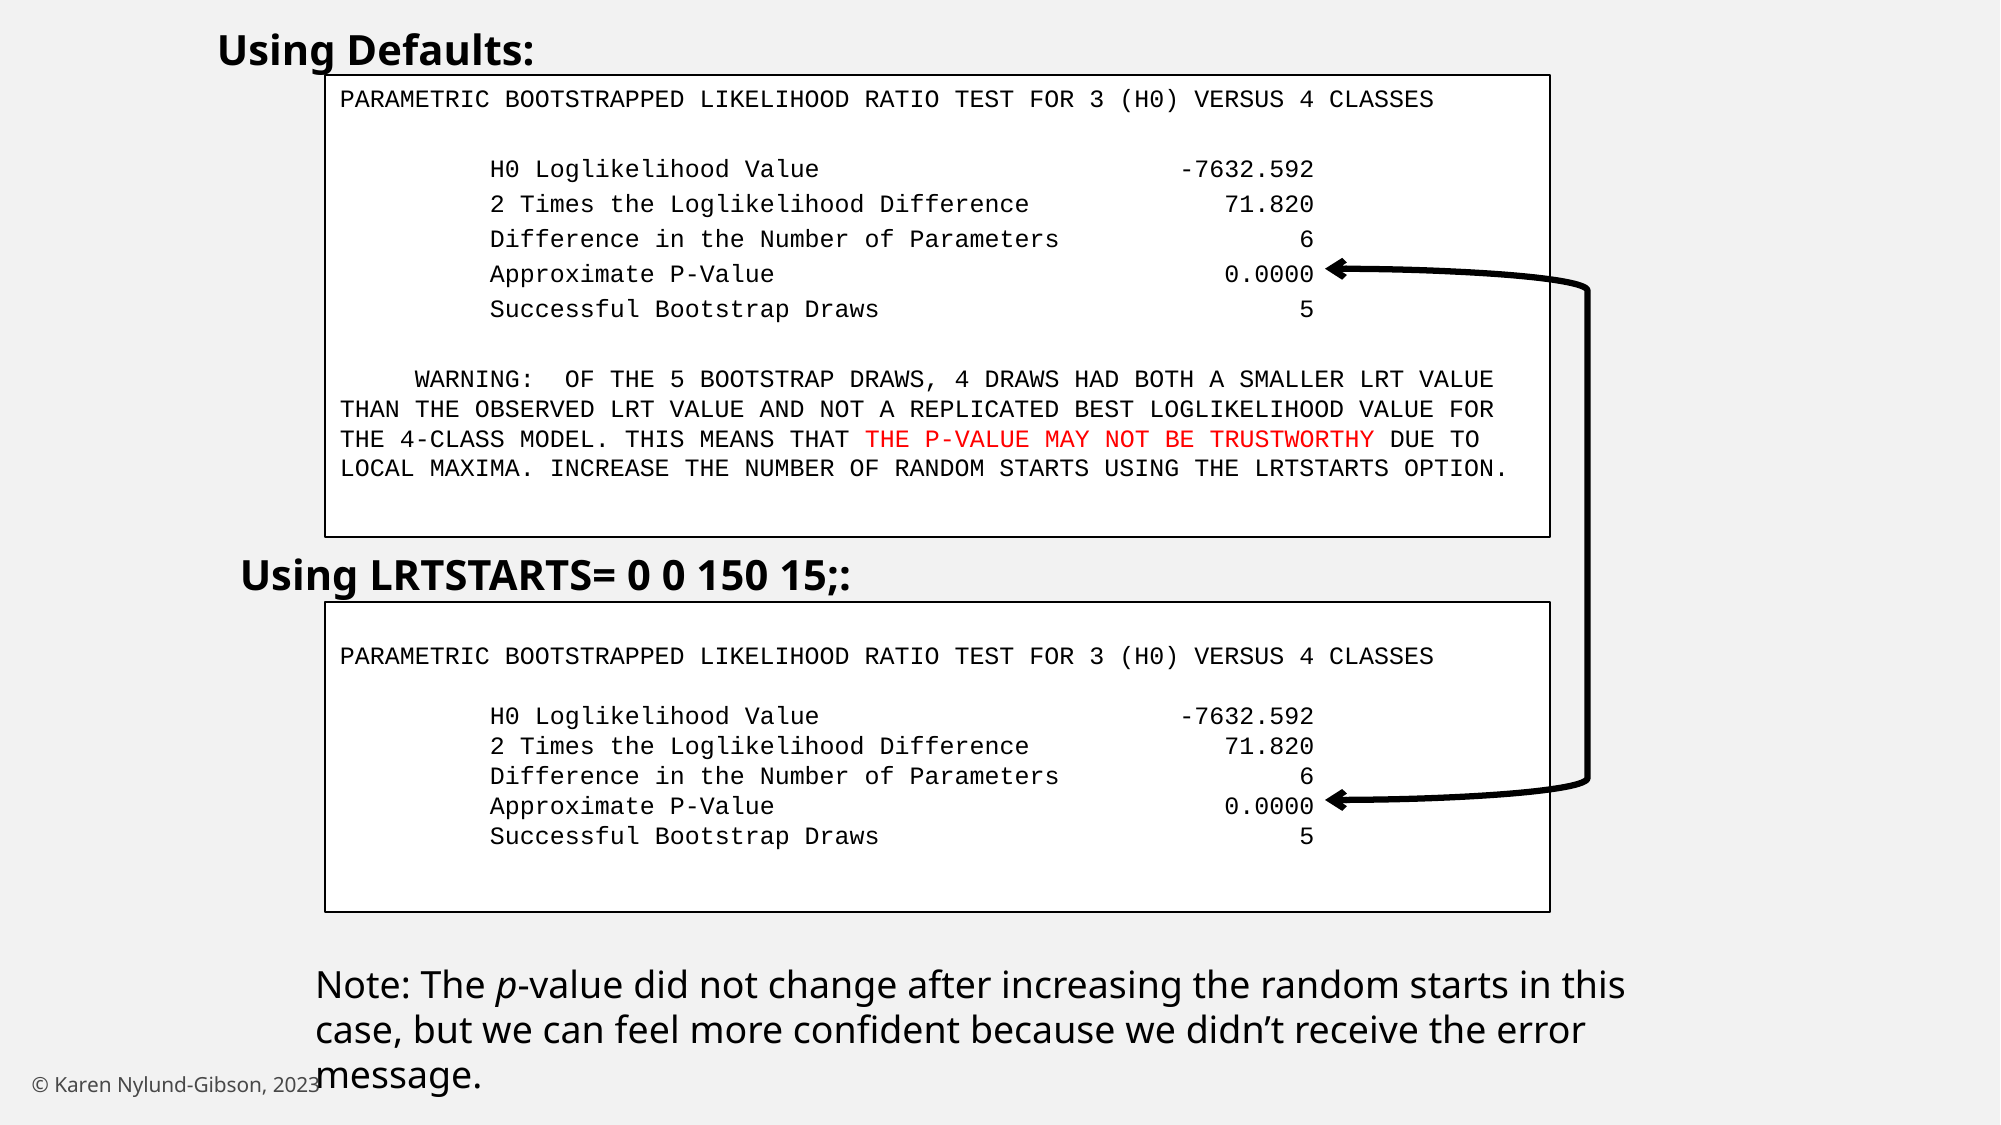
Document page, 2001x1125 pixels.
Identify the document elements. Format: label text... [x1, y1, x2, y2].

text_box Using Defaults: [202, 16, 550, 82]
text_box PARAMETRIC BOOTSTRAPPED LIKELIHOOD RATIO TEST FOR 3 (H0) VERSUS 4 CLASSES H0 Loglikelihood Value -7632.592 2 Times the Loglikelihood Difference 71.820 Difference in the Number of Parameters 6 Approximate P-Value 0.0000 Successful Bootstrap Draws 5 WARNING: OF THE 5 BOOTSTRAP DRAWS, 4 DRAWS HAD BOTH A SMALLER LRT VALUE THAN THE OBSERVED LRT VALUE AND NOT A REPLICATED BEST LOGLIKELIHOOD VALUE FOR THE 4-CLASS MODEL. THIS MEANS THAT THE P-VALUE MAY NOT BE TRUSTWORTHY DUE TO LOCAL MAXIMA. INCREASE THE NUMBER OF RANDOM STARTS USING THE LRTSTARTS OPTION. [324, 74, 1551, 538]
text_box [1325, 261, 1589, 808]
footer © Karen Nylund-Gibson, 2023 [16, 1059, 1014, 1113]
text_box Note: The p-value did not change after increasing the random starts in this case, but we can feel more confident because we didn’t receive the error message. [300, 953, 1727, 1104]
list PARAMETRIC BOOTSTRAPPED LIKELIHOOD RATIO TEST FOR 3 (H0) VERSUS 4 CLASSES H0 Loglikelihood Value -7632.592 2 Times the Loglikelihood Difference 71.820 Difference in the Number of Parameters 6 Approximate P-Value 0.0000 Successful Bootstrap Draws 5 [324, 601, 1551, 913]
text_box Using LRTSTARTS= 0 0 150 15;: [224, 541, 891, 607]
